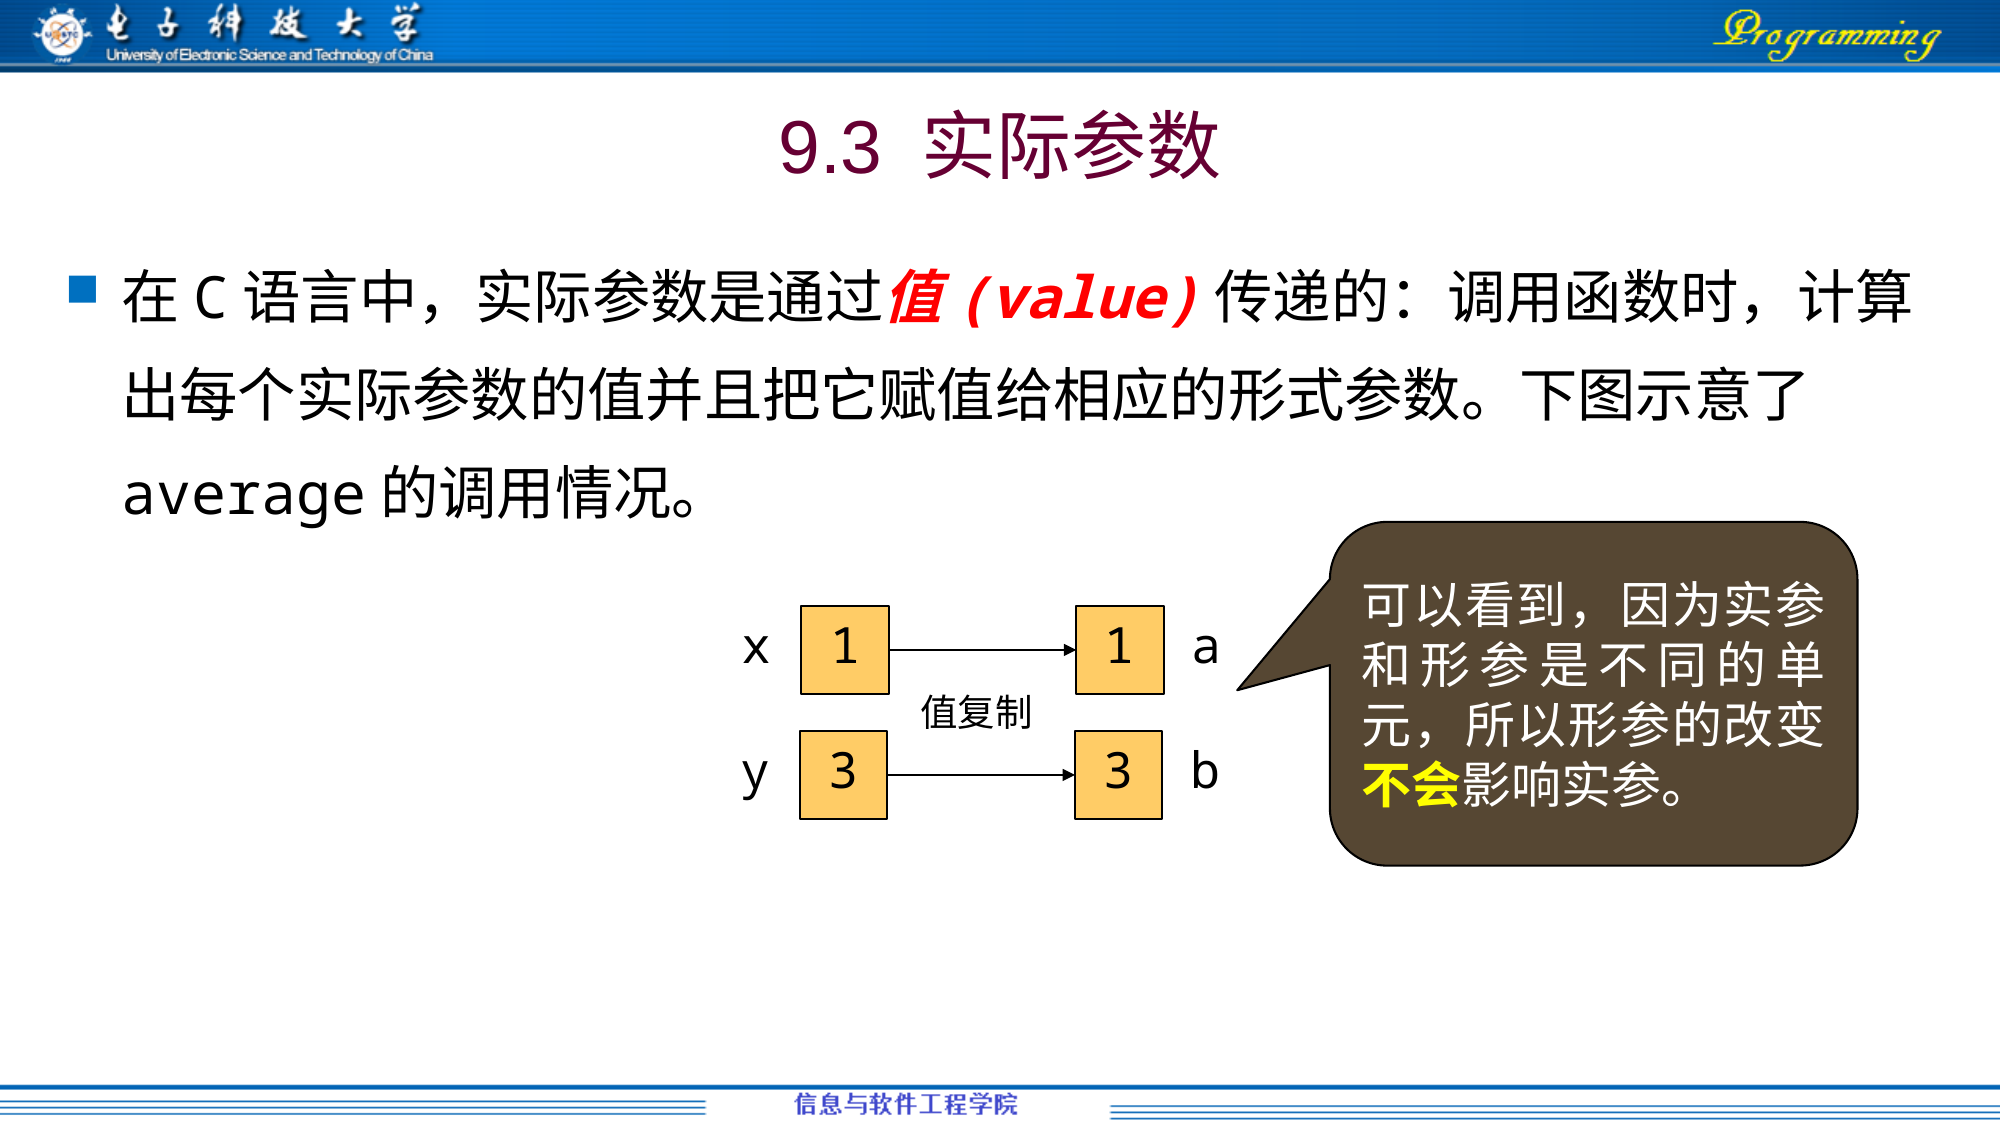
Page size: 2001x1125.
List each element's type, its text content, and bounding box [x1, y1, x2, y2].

text_box a [1162, 606, 1250, 694]
text_box 3 [799, 731, 888, 819]
text_box 3 [1074, 731, 1161, 819]
text_box x [712, 606, 800, 694]
text_box 1 [801, 606, 889, 694]
text_box 值复制 [845, 681, 1108, 769]
text_box 可以看到，因为实参和形参是不同的单元，所以形参的改变不会影响实参。 [1237, 521, 1858, 866]
text_box b [1161, 731, 1249, 819]
list 在C语言中，实际参数是通过值(value)传递的：调用函数时，计算出每个实际参数的值并且把它赋值给相应的形式参数。下图示意了average的调用情况。 [50, 224, 1950, 1075]
text_box y [711, 731, 799, 819]
text_box 1 [1076, 606, 1162, 694]
title 9.3 实际参数 [150, 87, 1850, 200]
picture [0, 0, 2000, 1125]
